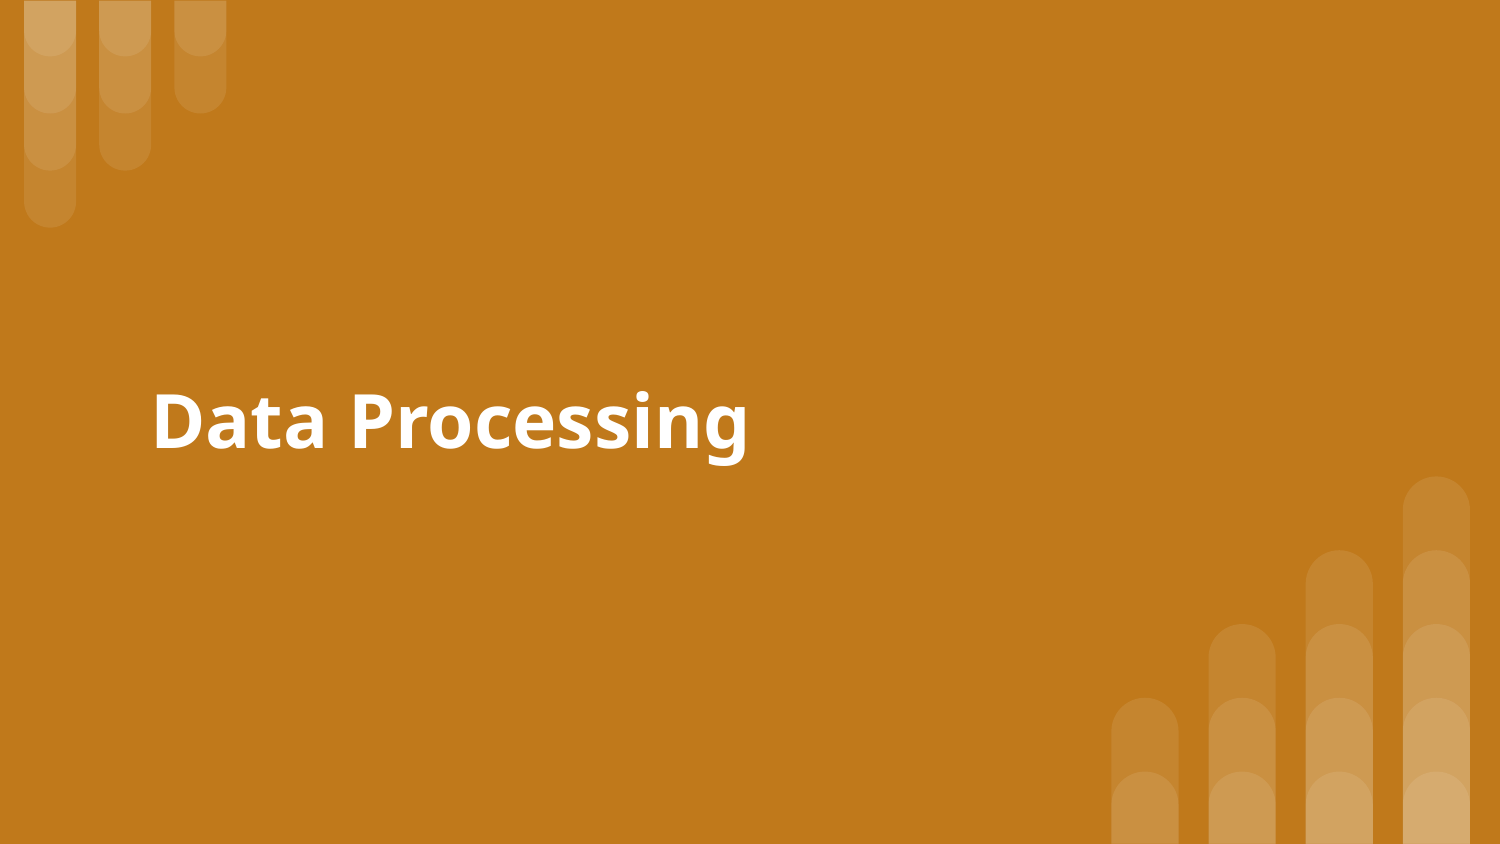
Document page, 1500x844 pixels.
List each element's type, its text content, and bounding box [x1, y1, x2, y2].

title Data Processing [135, 264, 1097, 572]
